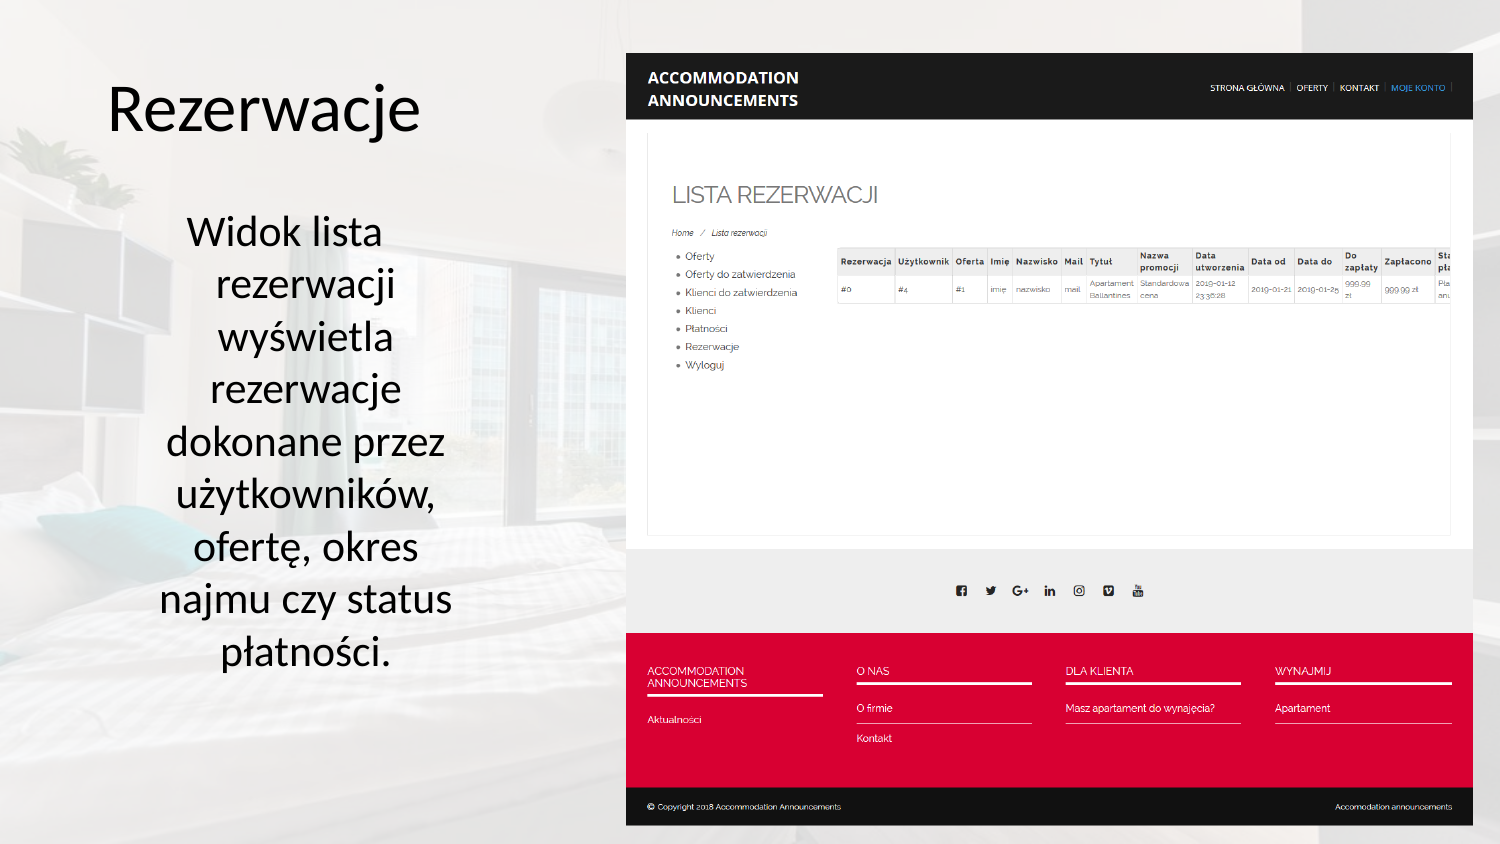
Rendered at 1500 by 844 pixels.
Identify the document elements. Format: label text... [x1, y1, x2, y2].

title Rezerwacje [75, 33, 456, 175]
picture [626, 53, 1473, 826]
list Widok lista rezerwacji wyświetla rezerwacje dokonane przez użytkowników, ofertę, okres najmu czy status płatności. [99, 196, 470, 754]
